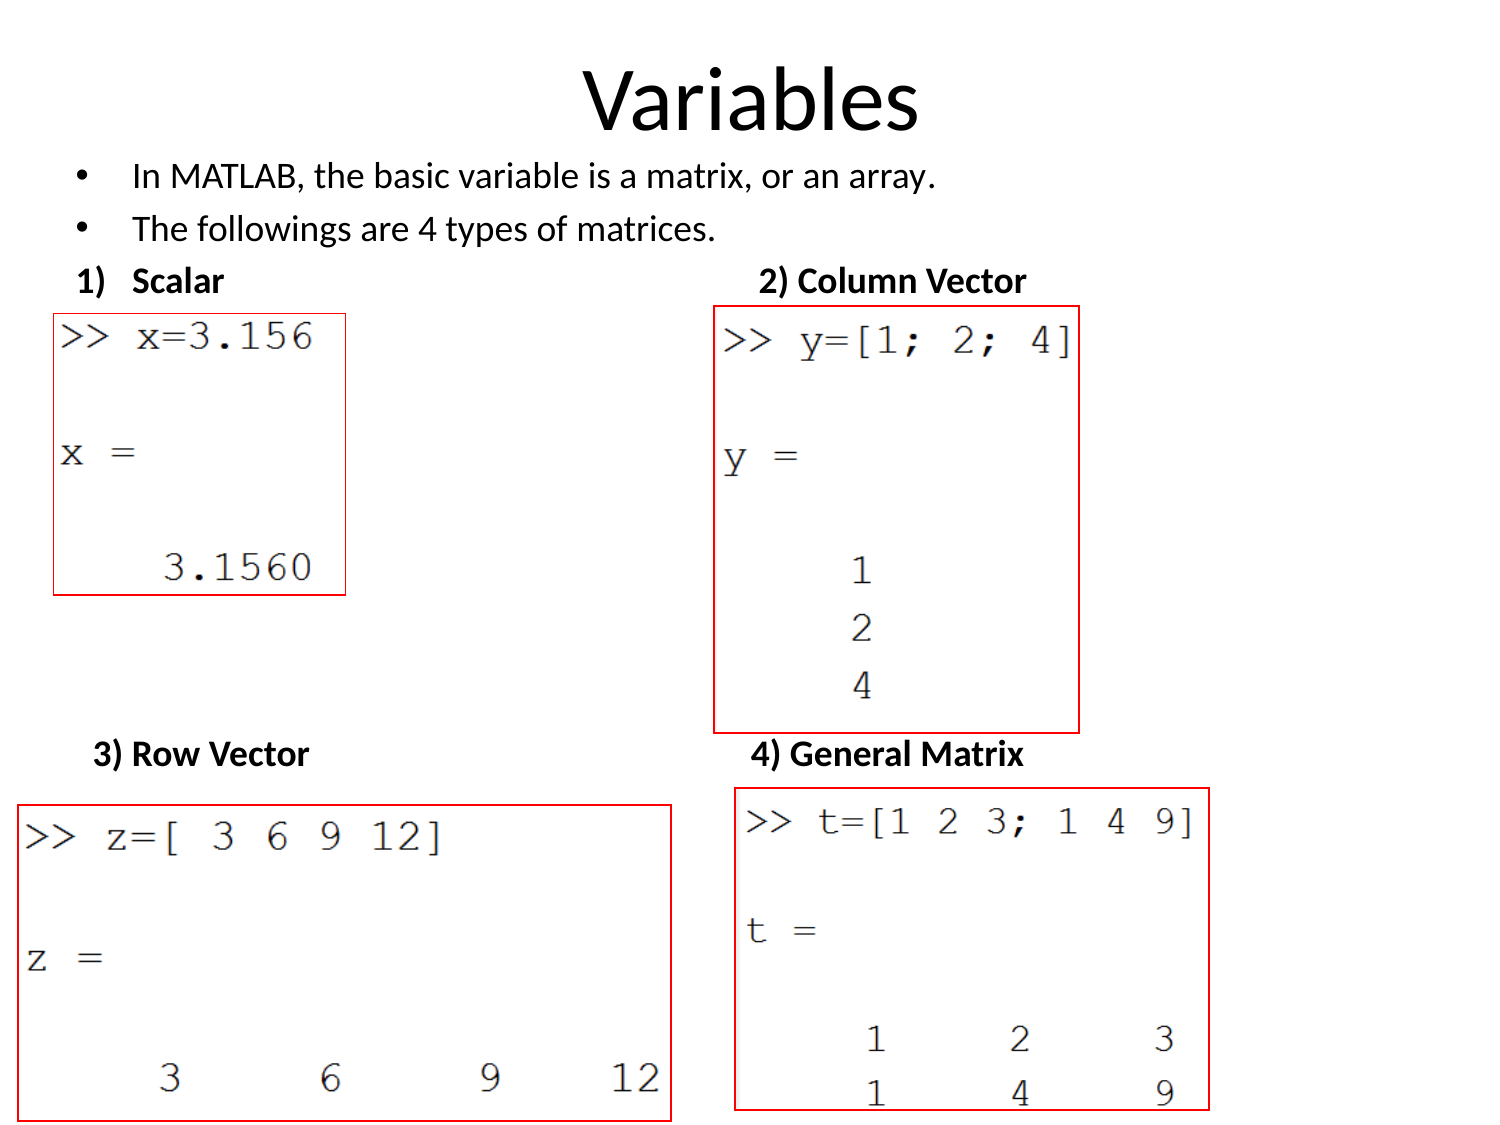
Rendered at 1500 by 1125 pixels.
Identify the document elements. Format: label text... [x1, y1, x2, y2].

list In MATLAB, the basic variable is a matrix, or an array. The followings are 4 types of matrices. Scalar 2) Column Vector 3) Row Vector 4) General Matrix [60, 144, 1411, 887]
picture [714, 306, 1079, 733]
picture [18, 805, 671, 1121]
picture [53, 314, 345, 595]
title Variables [76, 0, 1427, 188]
picture [735, 788, 1209, 1110]
